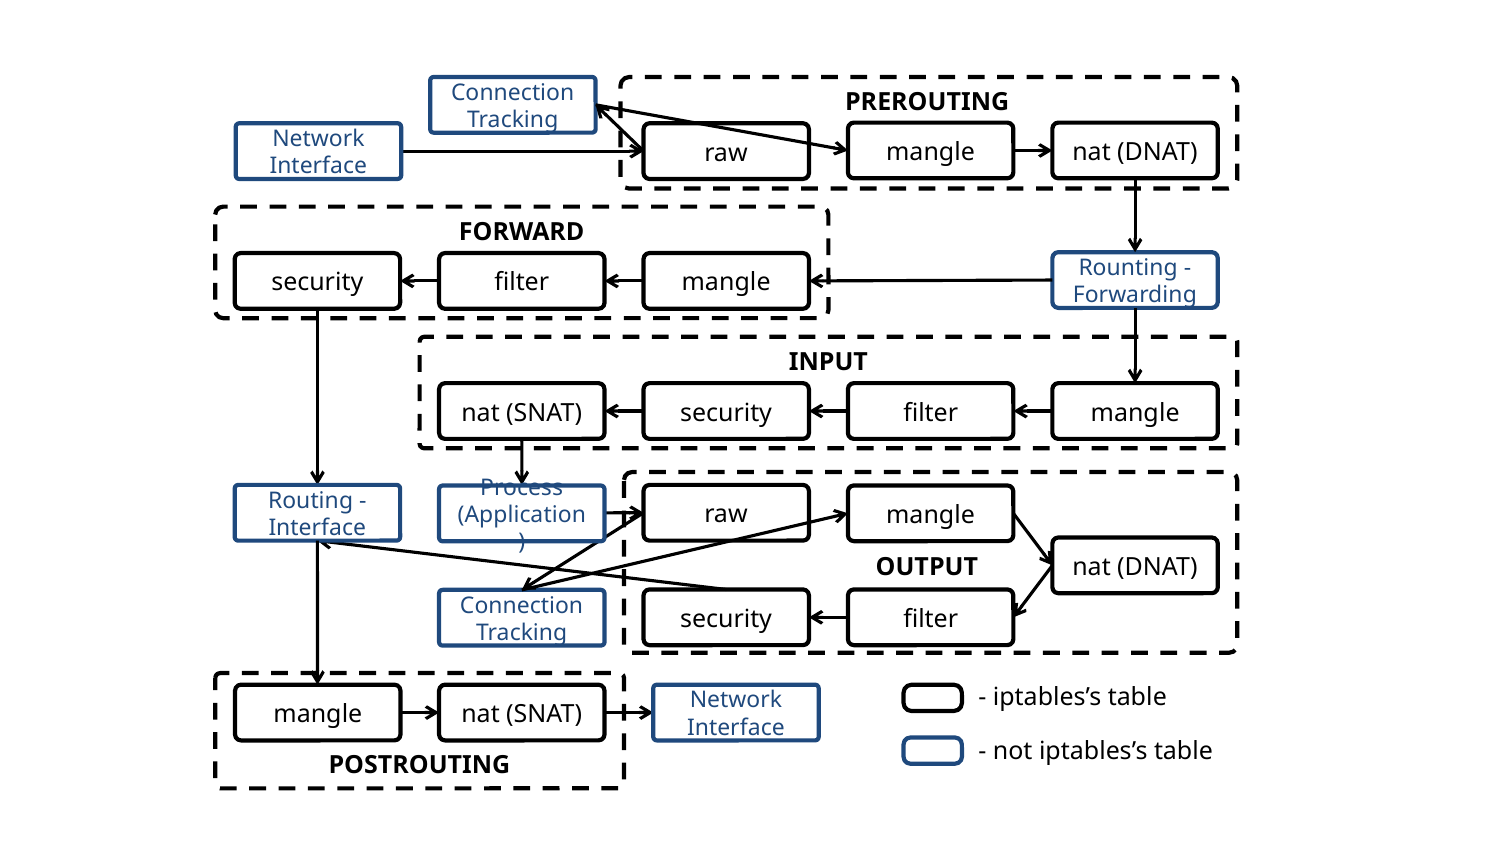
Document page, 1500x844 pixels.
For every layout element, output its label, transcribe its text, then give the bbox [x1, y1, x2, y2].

text_box [901, 735, 959, 766]
text_box Routing - Interface [232, 482, 403, 543]
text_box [1013, 513, 1053, 564]
text_box Connection Tracking [436, 599, 607, 648]
text_box - not iptables’s table [959, 719, 1238, 780]
text_box [1016, 74, 1240, 191]
text_box nat (DNAT) [1050, 120, 1220, 181]
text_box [318, 540, 727, 590]
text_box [595, 104, 849, 151]
text_box [618, 159, 1133, 191]
text_box [621, 469, 1240, 655]
text_box raw [641, 160, 812, 182]
text_box mangle [845, 131, 1016, 181]
text_box Network Interface [233, 121, 404, 182]
text_box PREROUTING [808, 70, 1046, 131]
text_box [521, 513, 849, 591]
text_box Process (Application) [436, 483, 607, 539]
text_box Network Interface [651, 682, 821, 743]
text_box Rounting - Forwarding [1050, 250, 1220, 311]
text_box [213, 204, 831, 321]
text_box FORWARD [418, 200, 625, 206]
text_box - iptables’s table [959, 665, 1198, 722]
text_box Connection Tracking [428, 74, 598, 135]
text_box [1013, 565, 1053, 618]
text_box [417, 334, 1240, 451]
text_box INPUT [745, 330, 913, 336]
text_box [213, 670, 627, 791]
text_box [901, 682, 959, 714]
text_box [618, 74, 808, 103]
text_box POSTROUTING [301, 789, 538, 794]
